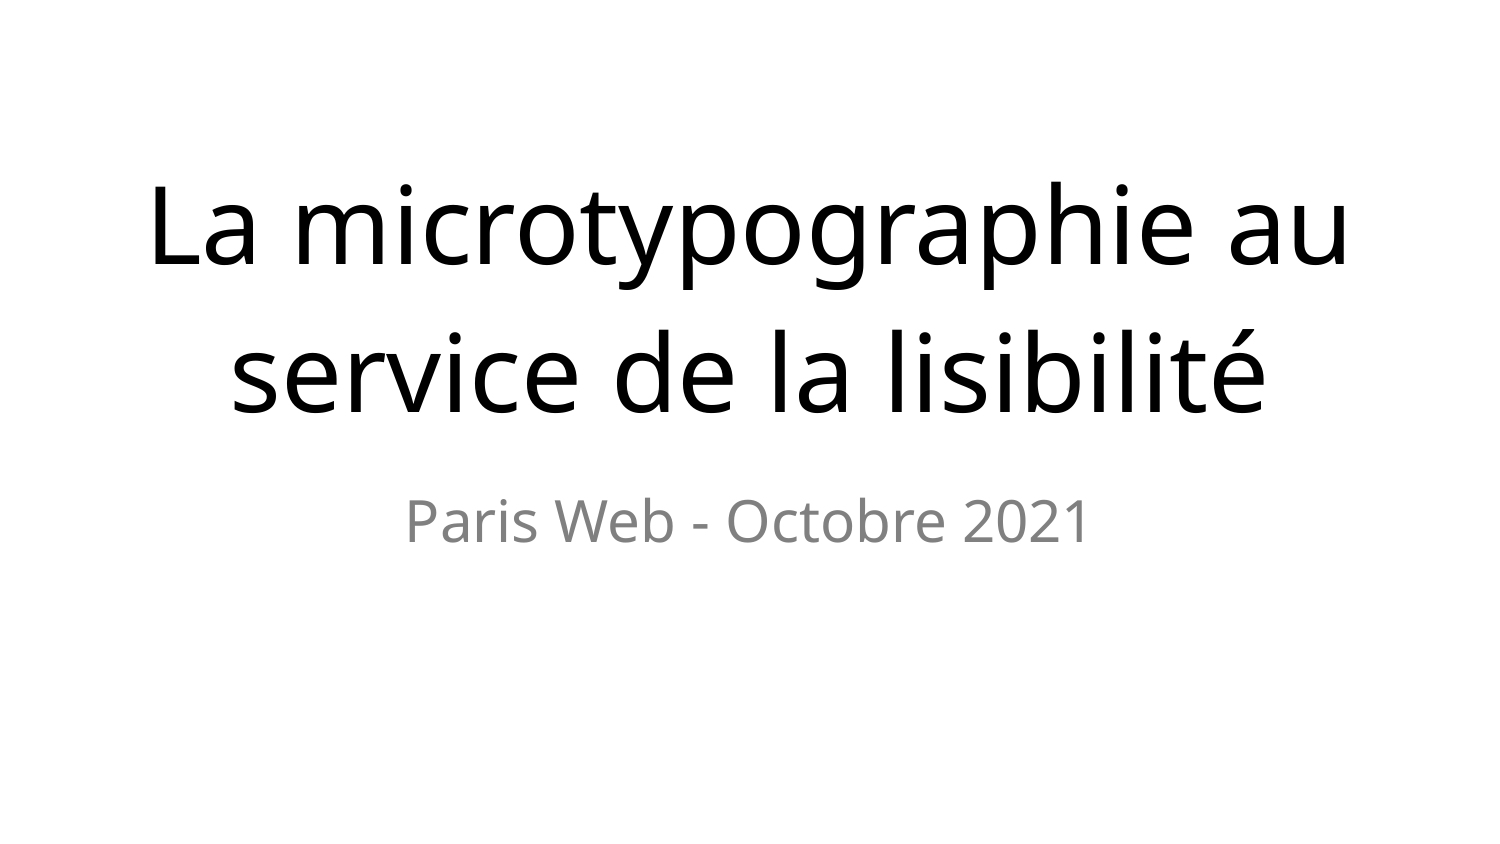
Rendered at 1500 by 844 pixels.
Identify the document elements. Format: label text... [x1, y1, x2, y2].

title La microtypographie au service de la lisibilité [51, 122, 1449, 459]
subtitle Paris Web - Octobre 2021 [51, 464, 1449, 595]
